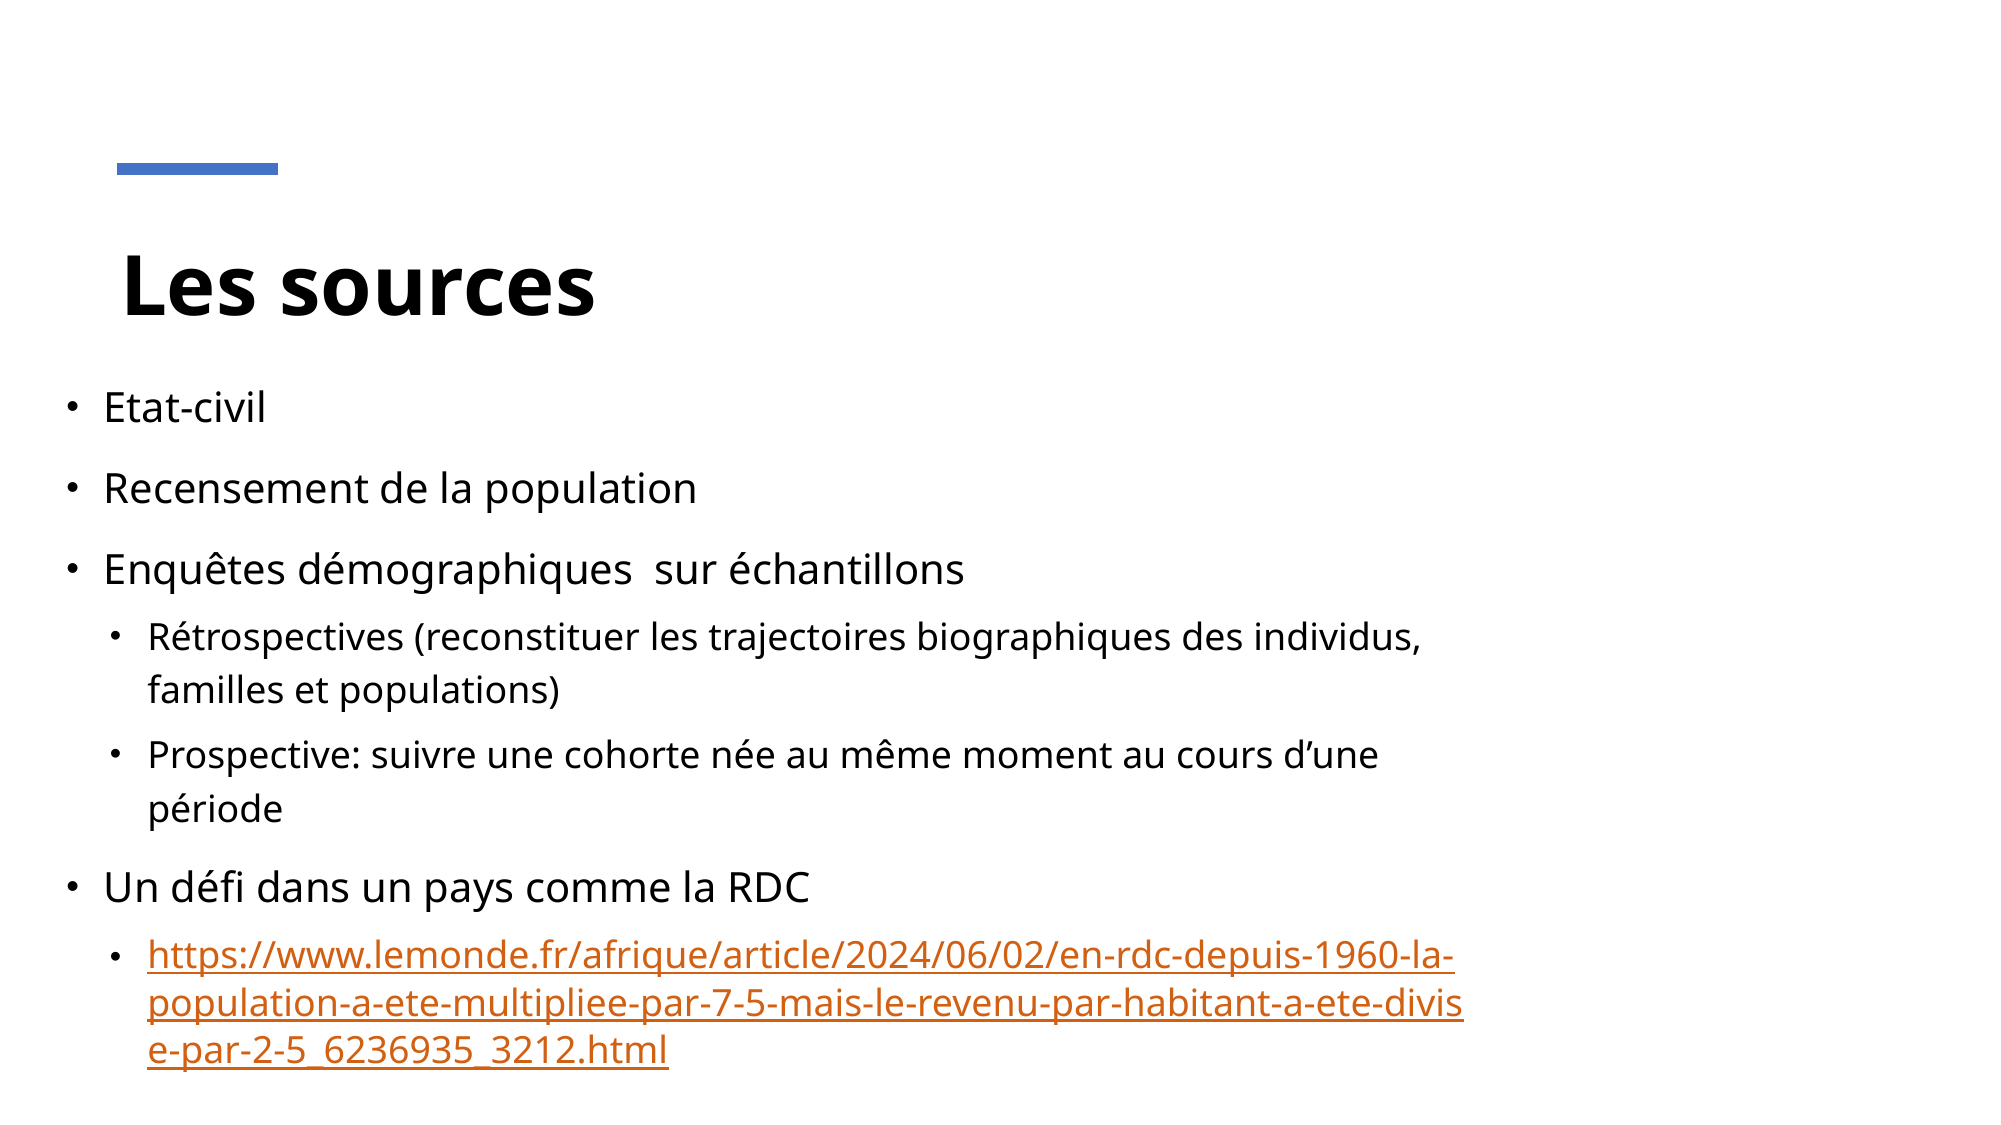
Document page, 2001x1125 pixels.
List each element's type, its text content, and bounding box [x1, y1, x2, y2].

list Etat-civil Recensement de la population Enquêtes démographiques sur échantillons Rétrospectives (reconstituer les trajectoires biographiques des individus, familles et populations) Prospective: suivre une cohorte née au même moment au cours d’une période Un défi dans un pays comme la RDC https://www.lemonde.fr/afrique/article/2024/06/02/en-rdc-depuis-1960-la-population-a-ete-multipliee-par-7-5-mais-le-revenu-par-habitant-a-ete-divise-par-2-5_6236935_3212.html [51, 363, 1481, 1022]
title Les sources [105, 224, 1892, 405]
